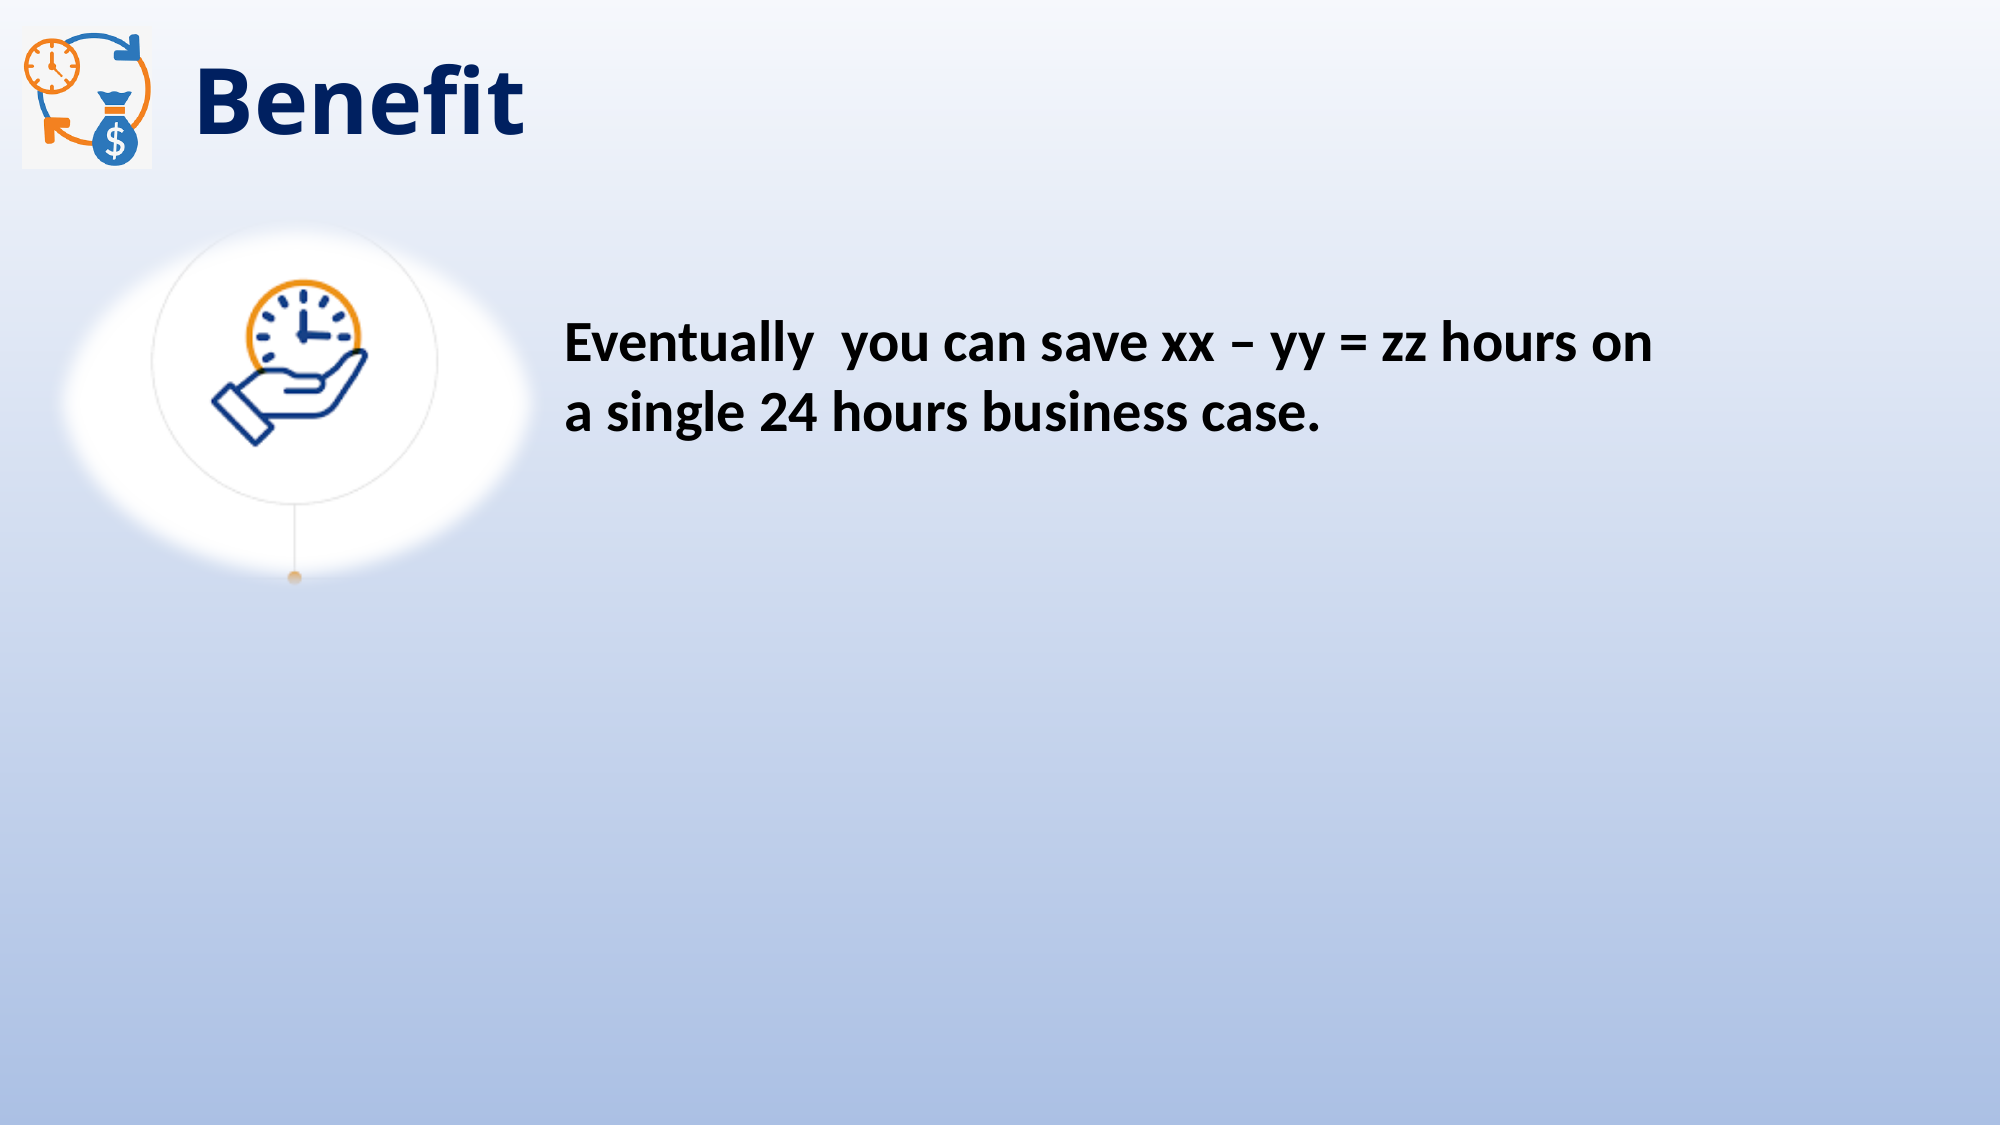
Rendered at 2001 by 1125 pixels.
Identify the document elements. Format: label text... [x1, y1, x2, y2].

title Benefit [177, 0, 1903, 214]
picture [43, 213, 550, 593]
text_box Eventually you can save xx – yy = zz hours on a single 24 hours business case. [550, 295, 1700, 450]
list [22, 26, 151, 169]
